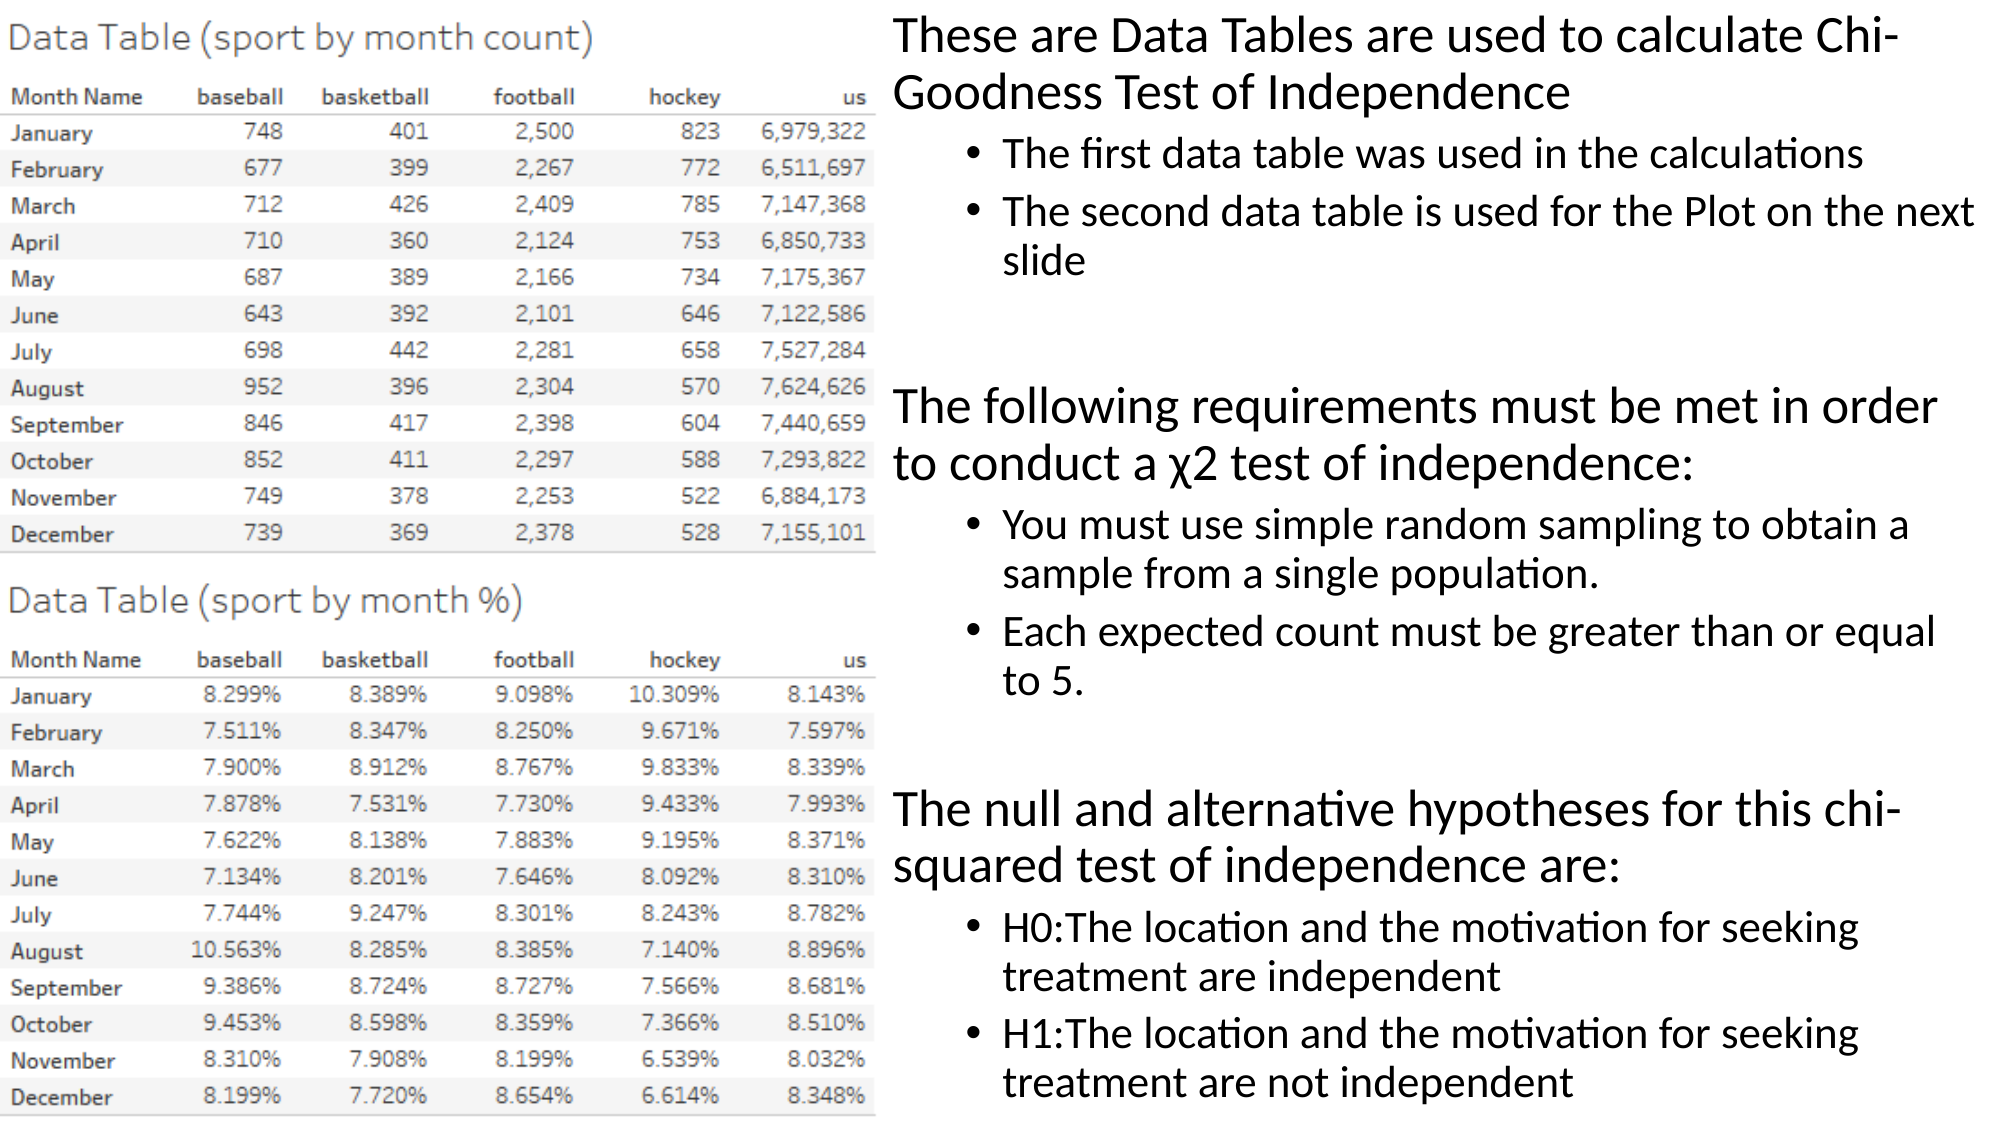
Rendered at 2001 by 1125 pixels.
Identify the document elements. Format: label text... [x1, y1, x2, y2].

picture [0, 0, 878, 1125]
list These are Data Tables are used to calculate Chi-Goodness Test of Independence The first data table was used in the calculations The second data table is used for the Plot on the next slide The following requirements must be met in order to conduct a χ2 test of independence: You must use simple random sampling to obtain a sample from a single population. Each expected count must be greater than or equal to 5. The null and alternative hypotheses for this chi-squared test of independence are: H0:The location and the motivation for seeking treatment are independent H1:The location and the motivation for seeking treatment are not independent [878, 0, 2000, 1125]
